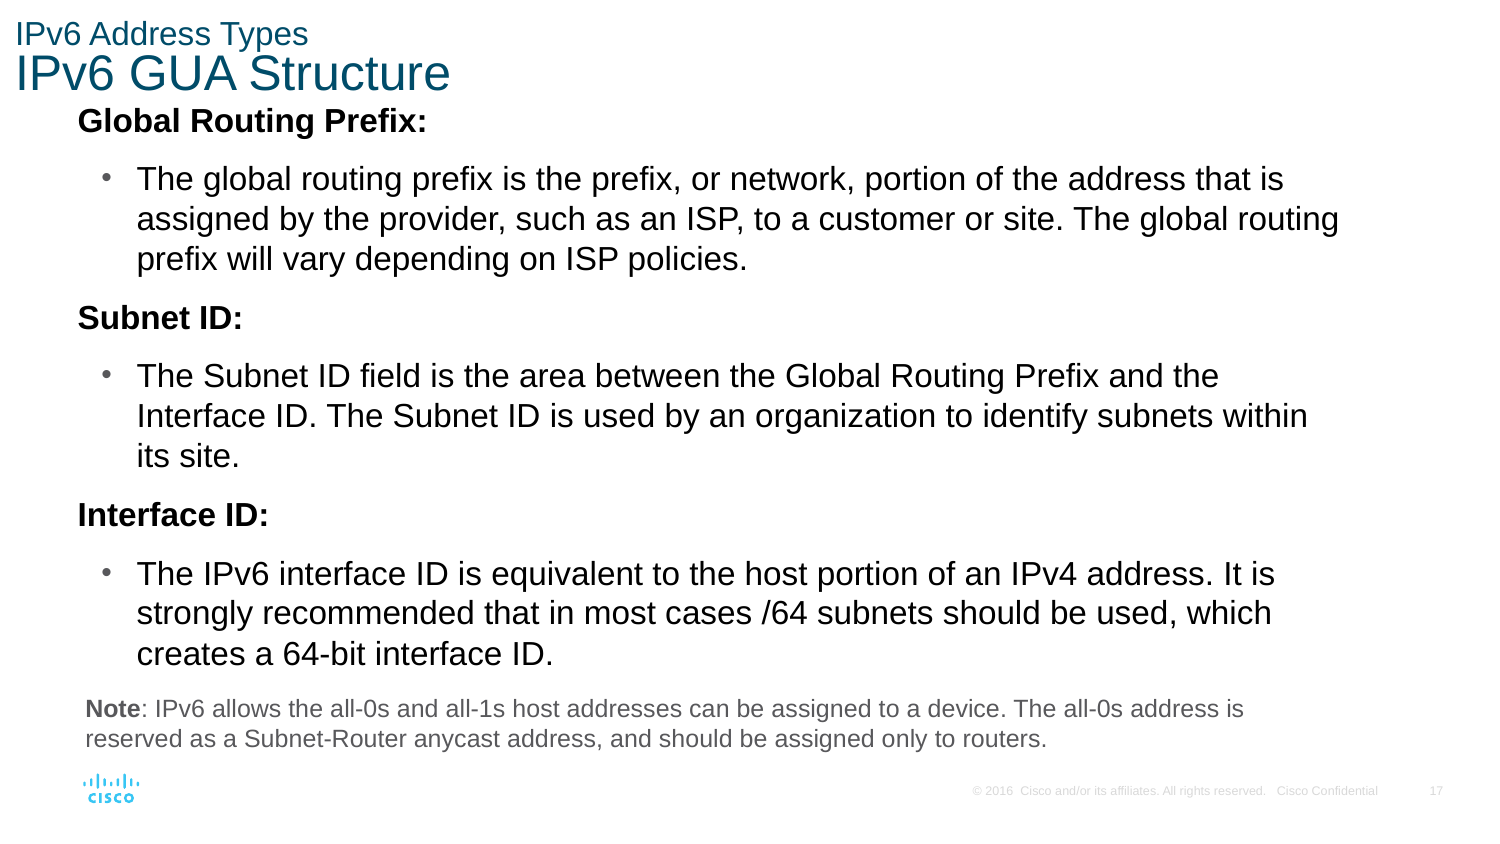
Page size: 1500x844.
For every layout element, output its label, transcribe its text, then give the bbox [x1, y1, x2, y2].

title IPv6 Address Types IPv6 GUA Structure [0, 0, 1369, 121]
text_box Note: IPv6 allows the all-0s and all-1s host addresses can be assigned to a device. The all-0s address is reserved as a Subnet-Router anycast address, and should be assigned only to routers. [70, 685, 1353, 760]
list Global Routing Prefix: The global routing prefix is the prefix, or network, portion of the address that is assigned by the provider, such as an ISP, to a customer or site. The global routing prefix will vary depending on ISP policies. Subnet ID: The Subnet ID field is the area between the Global Routing Prefix and the Interface ID. The Subnet ID is used by an organization to identify subnets within its site. Interface ID: The IPv6 interface ID is equivalent to the host portion of an IPv4 address. It is strongly recommended that in most cases /64 subnets should be used, which creates a 64-bit interface ID. [62, 91, 1361, 595]
